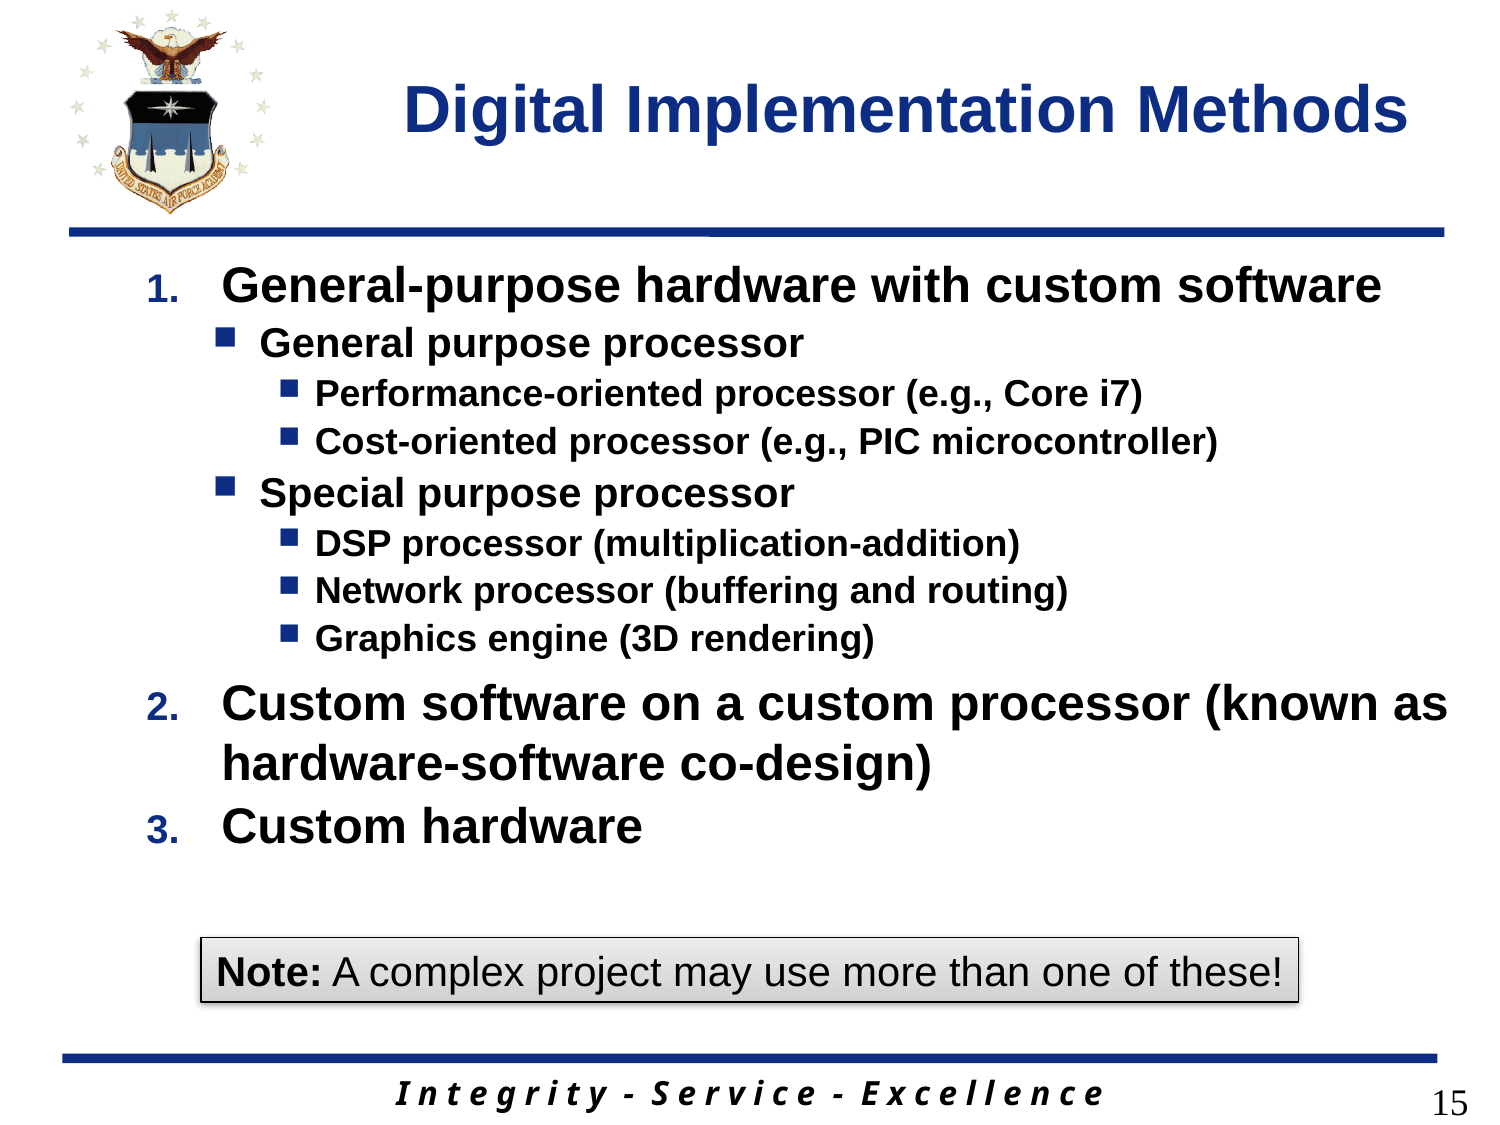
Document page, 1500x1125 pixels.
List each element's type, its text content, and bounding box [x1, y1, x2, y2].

text_box Note: A complex project may use more than one of these! [200, 937, 1299, 1003]
title Digital Implementation Methods [313, 12, 1427, 201]
slide_number 15 [1133, 1025, 1484, 1105]
picture [63, 0, 275, 222]
list General-purpose hardware with custom software General purpose processor Performance-oriented processor (e.g., Core i7) Cost-oriented processor (e.g., PIC microcontroller) Special purpose processor DSP processor (multiplication-addition) Network processor (buffering and routing) Graphics engine (3D rendering) Custom software on a custom processor (known as hardware-software co-design) Custom hardware [131, 251, 1466, 962]
